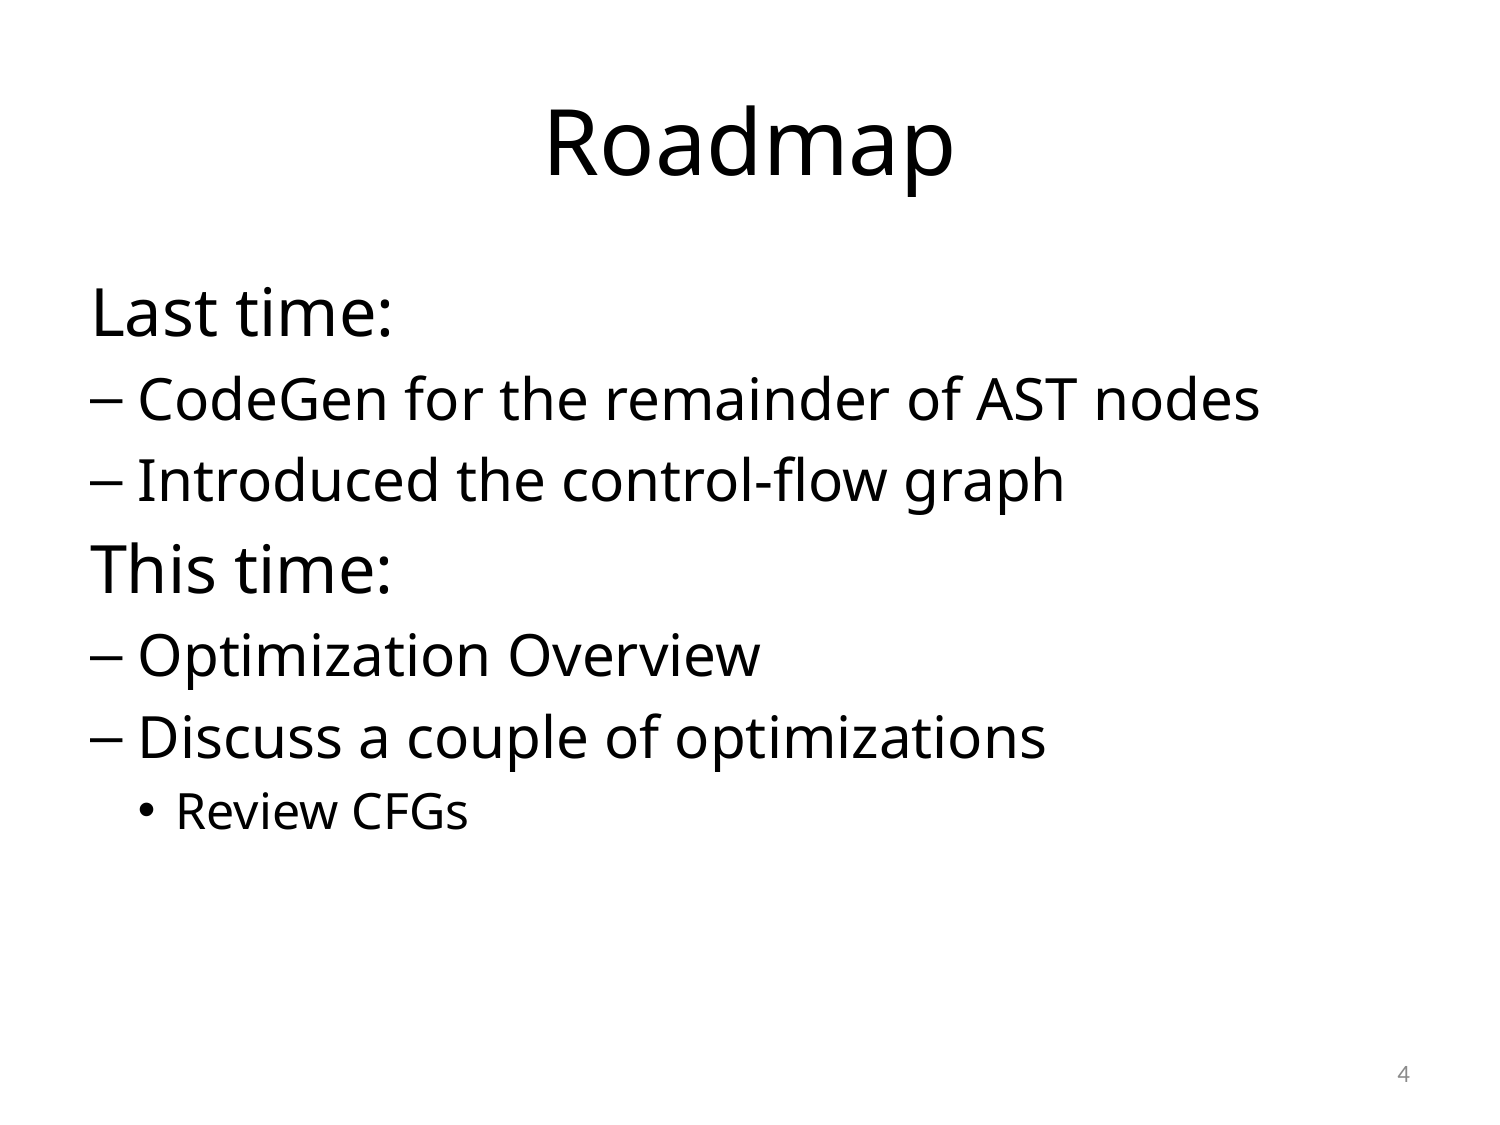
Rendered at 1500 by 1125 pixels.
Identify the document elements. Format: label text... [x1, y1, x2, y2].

list Last time: CodeGen for the remainder of AST nodes Introduced the control-flow graph This time: Optimization Overview Discuss a couple of optimizations Review CFGs [75, 262, 1425, 1005]
text_box 4 [1074, 1042, 1425, 1103]
title Roadmap [75, 45, 1425, 233]
